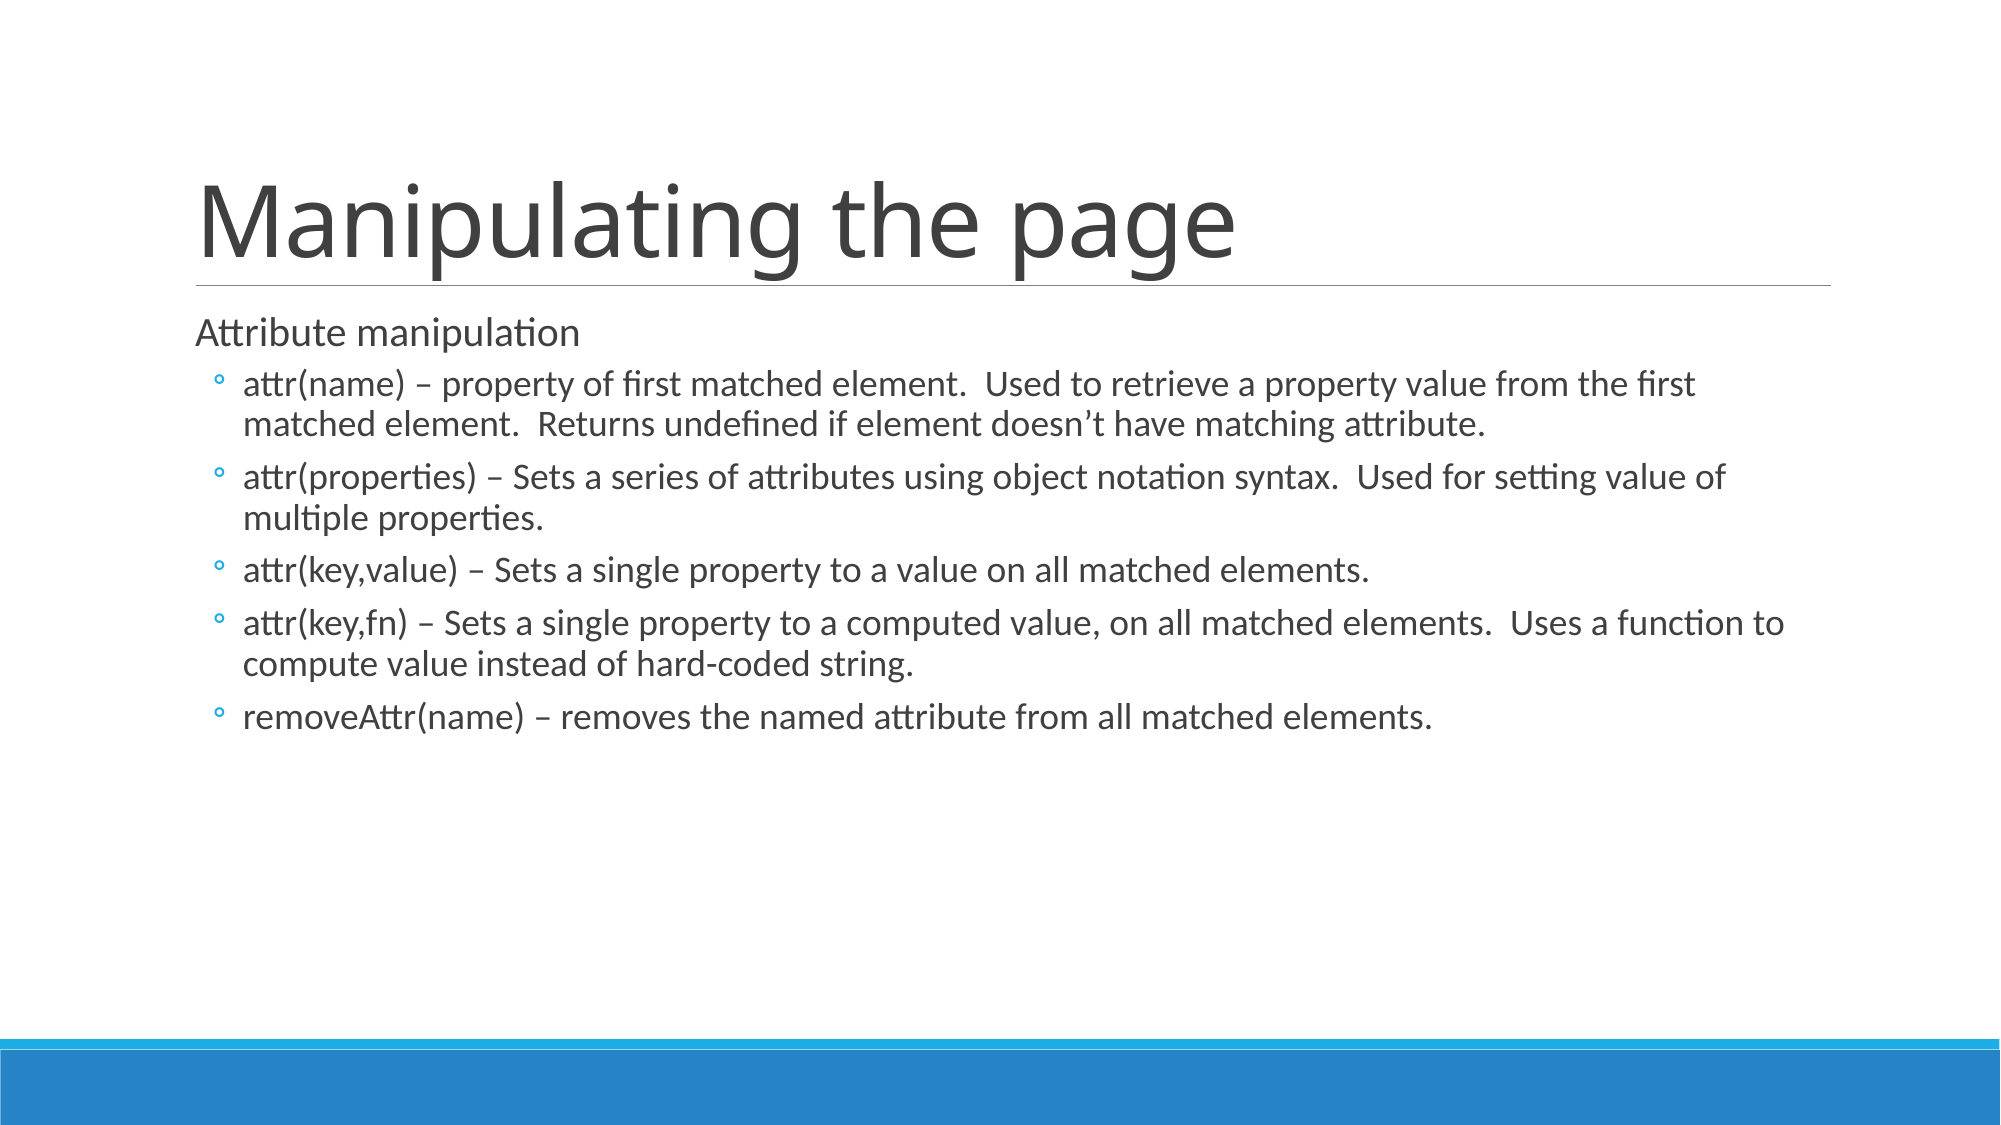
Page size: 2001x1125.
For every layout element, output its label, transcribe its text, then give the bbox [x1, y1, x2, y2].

list Attribute manipulation attr(name) – property of first matched element. Used to retrieve a property value from the first matched element. Returns undefined if element doesn’t have matching attribute. attr(properties) – Sets a series of attributes using object notation syntax. Used for setting value of multiple properties. attr(key,value) – Sets a single property to a value on all matched elements. attr(key,fn) – Sets a single property to a computed value, on all matched elements. Uses a function to compute value instead of hard-coded string. removeAttr(name) – removes the named attribute from all matched elements. [180, 302, 1830, 963]
title Manipulating the page [180, 47, 1830, 285]
